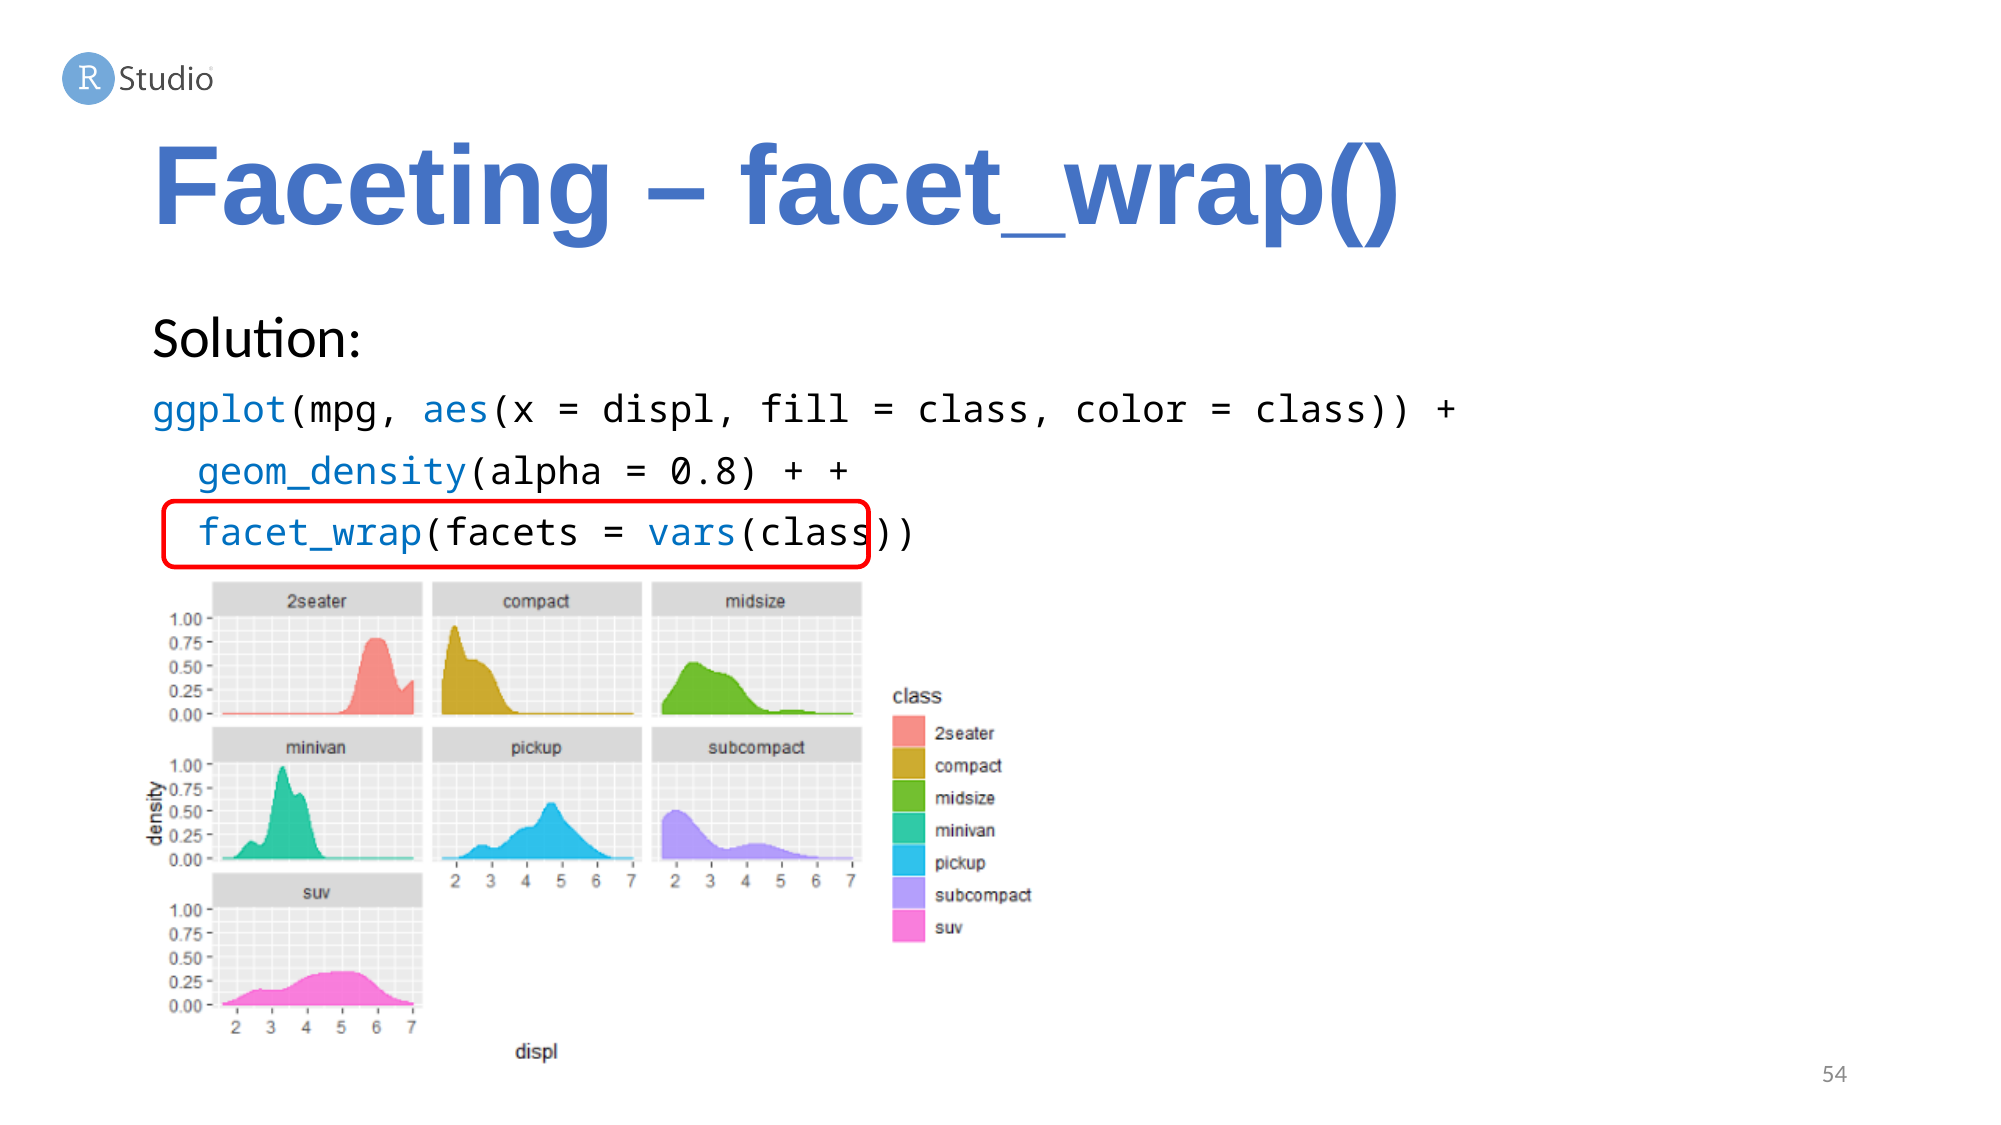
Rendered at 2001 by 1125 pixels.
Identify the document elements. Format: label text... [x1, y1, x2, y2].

title Faceting – facet_wrap() [137, 104, 1863, 273]
slide_number 54 [1412, 1042, 1863, 1103]
list Solution: ggplot(mpg, aes(x = displ, fill = class, color = class)) + geom_density(alpha = 0.8) + + facet_wrap(facets = vars(class)) [137, 299, 1863, 1014]
picture [62, 52, 213, 105]
picture [137, 574, 1049, 1073]
text_box [162, 500, 870, 569]
